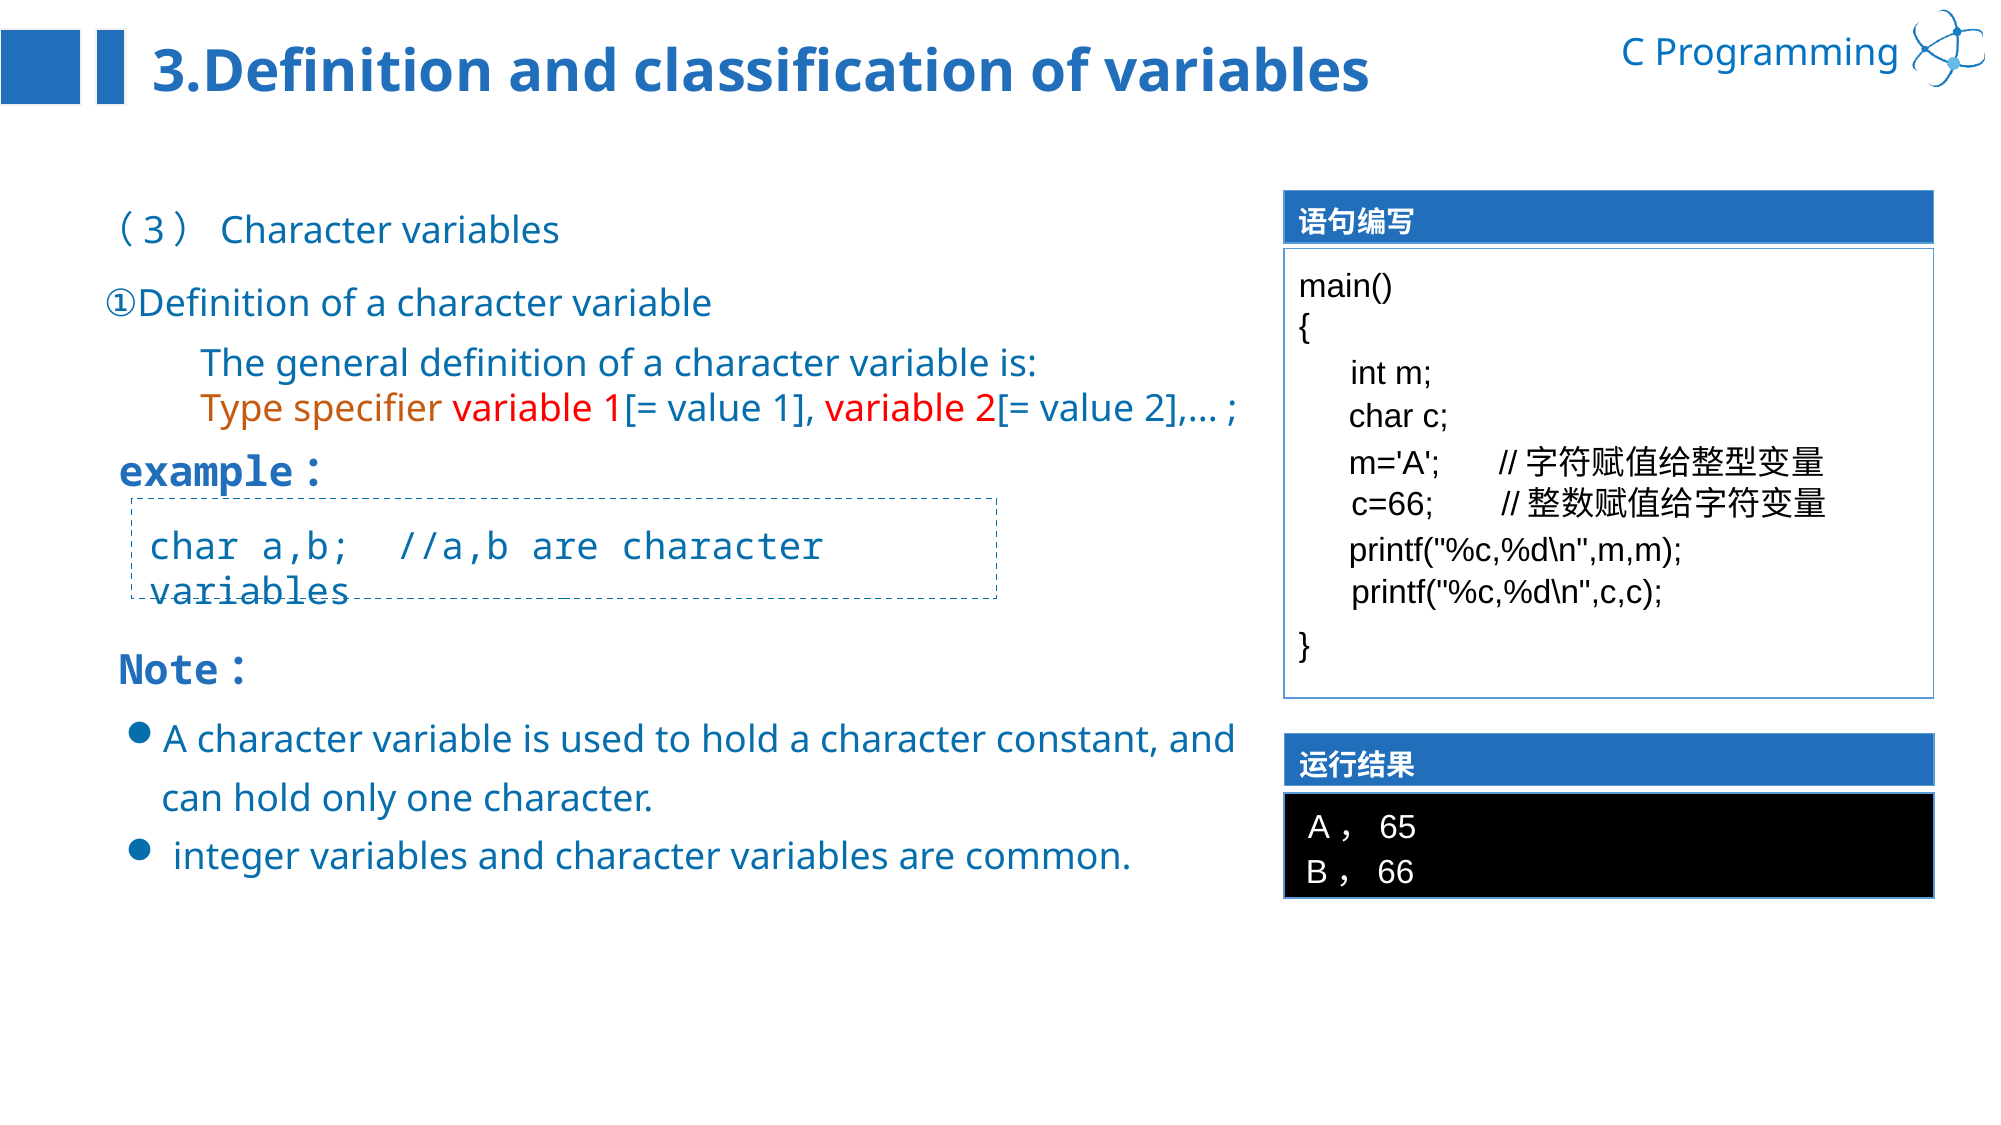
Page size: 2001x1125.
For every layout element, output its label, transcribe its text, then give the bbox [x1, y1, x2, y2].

text_box printf("%c,%d\n",m,m); [1334, 520, 1929, 576]
text_box [95, 28, 127, 106]
text_box The general definition of a character variable is: Type specifier variable 1[= value 1], variable 2[= value 2],... ; [185, 331, 1284, 437]
text_box c=66; //整数赋值给字符变量 [1336, 474, 1931, 530]
text_box 语句编写 [1284, 196, 1434, 246]
text_box A character variable is used to hold a character constant, and can hold only one character. integer variables and character variables are common. [110, 694, 1259, 885]
text_box main() { } [1284, 256, 1903, 671]
text_box int m; [1335, 343, 1914, 386]
text_box A，65 [1293, 797, 1684, 853]
text_box 3.Definition and classification of variables [137, 25, 1509, 110]
text_box ①Definition of a character variable [89, 262, 884, 332]
text_box [131, 498, 997, 599]
text_box char c; [1334, 386, 1914, 442]
text_box [0, 28, 82, 106]
text_box [1284, 733, 1934, 786]
text_box example： [103, 427, 668, 503]
text_box [1284, 190, 1934, 243]
text_box [1284, 793, 1934, 898]
picture [1828, 1, 2000, 94]
text_box Note： [103, 625, 707, 701]
text_box 运行结果 [1284, 738, 1435, 789]
text_box m='A'; //字符赋值给整型变量 [1334, 433, 1912, 489]
text_box printf("%c,%d\n",c,c); [1336, 562, 1931, 618]
text_box [1284, 248, 1934, 699]
text_box char a,b; //a,b are character variables [134, 514, 973, 619]
text_box （3）Character variables [82, 189, 840, 259]
text_box B，66 [1291, 842, 1682, 898]
